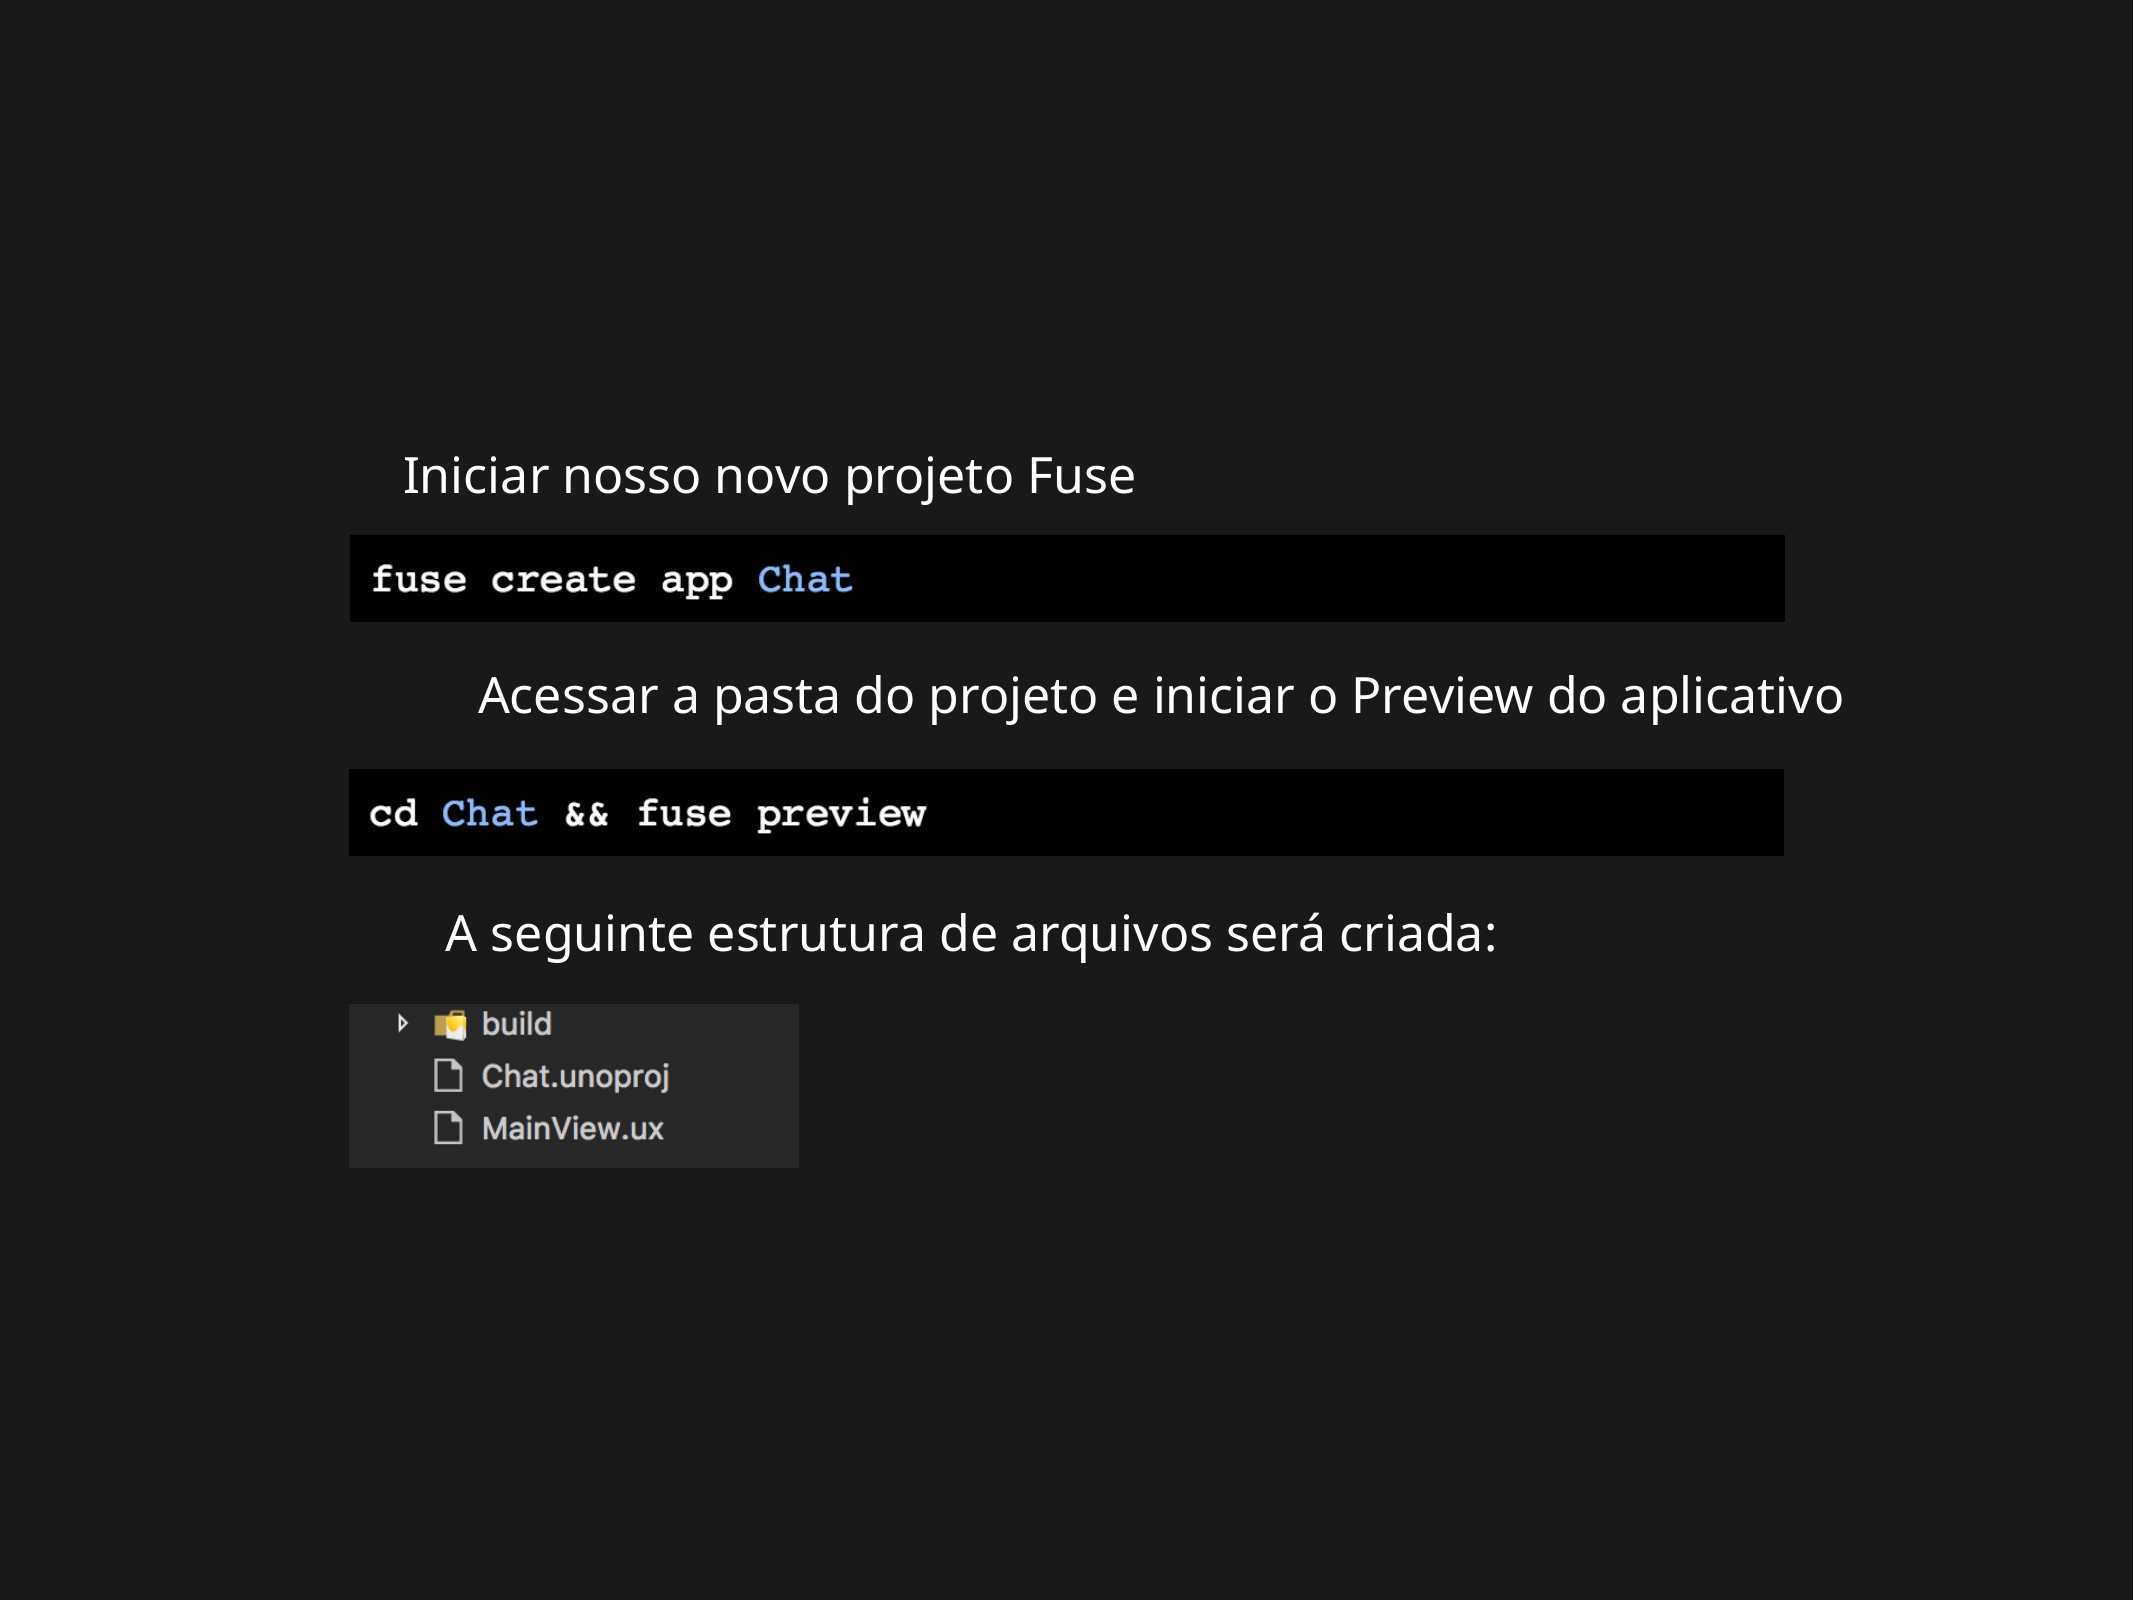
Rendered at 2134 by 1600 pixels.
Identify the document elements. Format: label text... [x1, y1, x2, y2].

picture [349, 769, 1785, 856]
text_box Acessar a pasta do projeto e iniciar o Preview do aplicativo [469, 655, 1854, 732]
picture [349, 535, 1785, 623]
text_box A seguinte estrutura de arquivos será criada: [437, 893, 1507, 971]
text_box Iniciar nosso novo projeto Fuse [394, 435, 1146, 512]
picture [349, 1003, 800, 1168]
